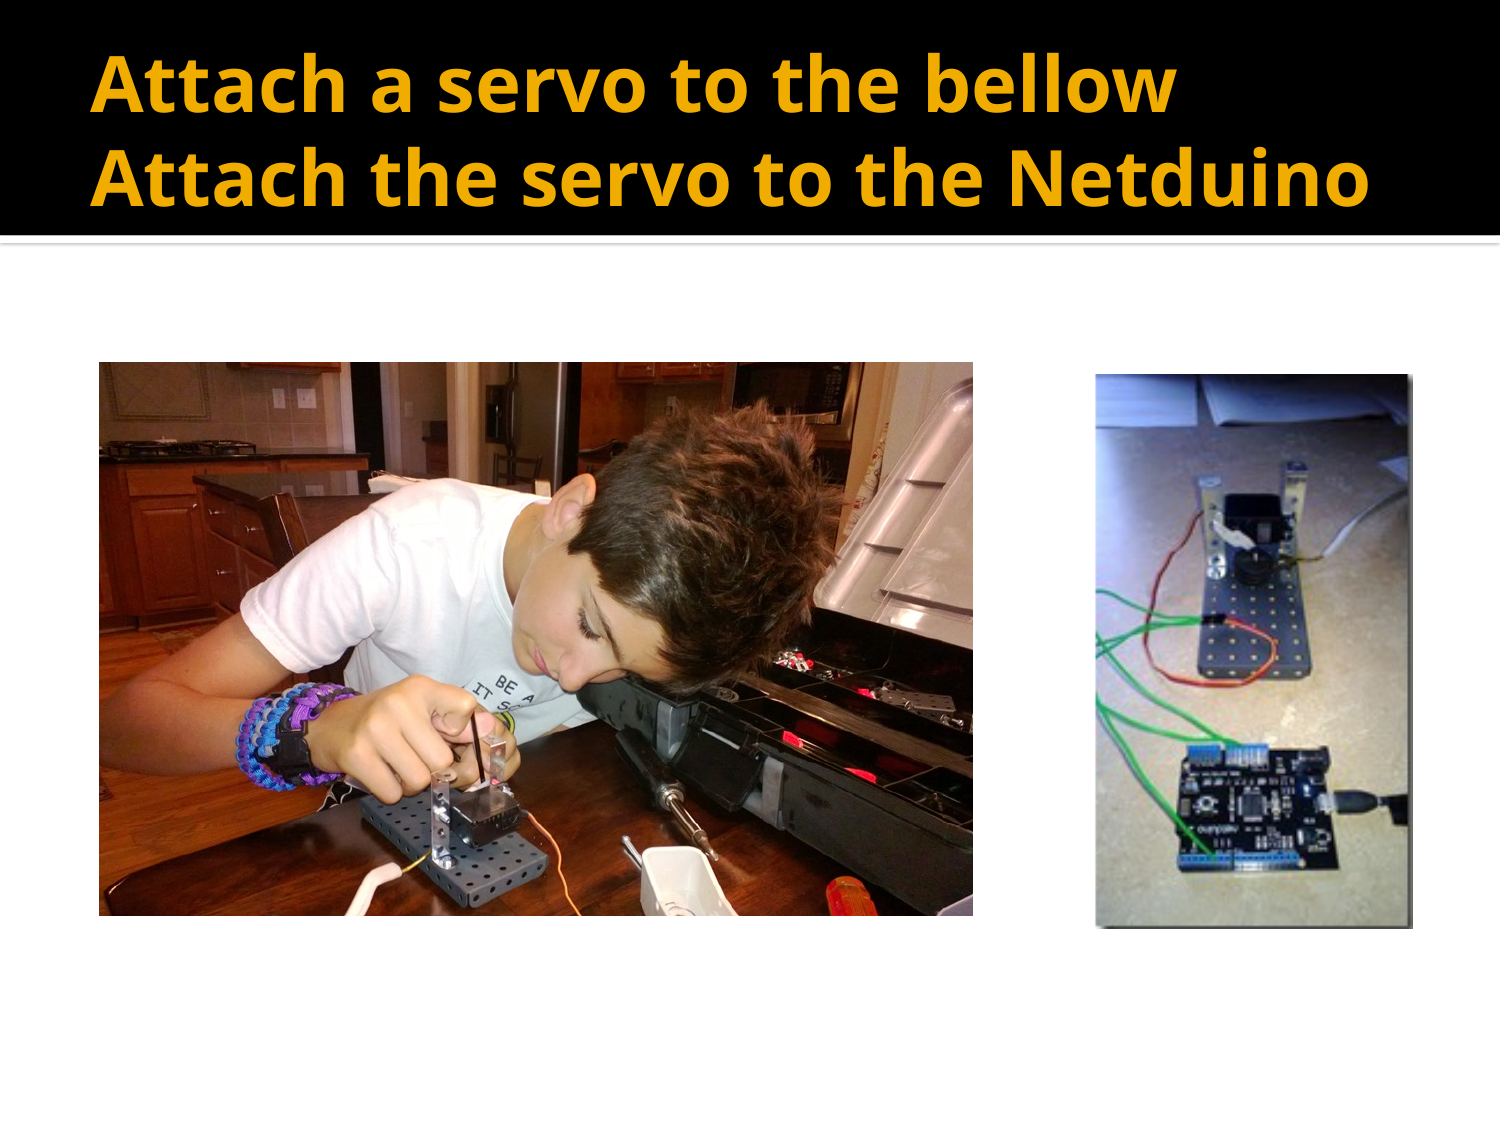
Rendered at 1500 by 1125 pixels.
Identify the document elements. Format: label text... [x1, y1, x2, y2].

picture [99, 362, 973, 916]
title Attach a servo to the bellow Attach the servo to the Netduino [75, 25, 1425, 231]
picture [1087, 374, 1413, 929]
